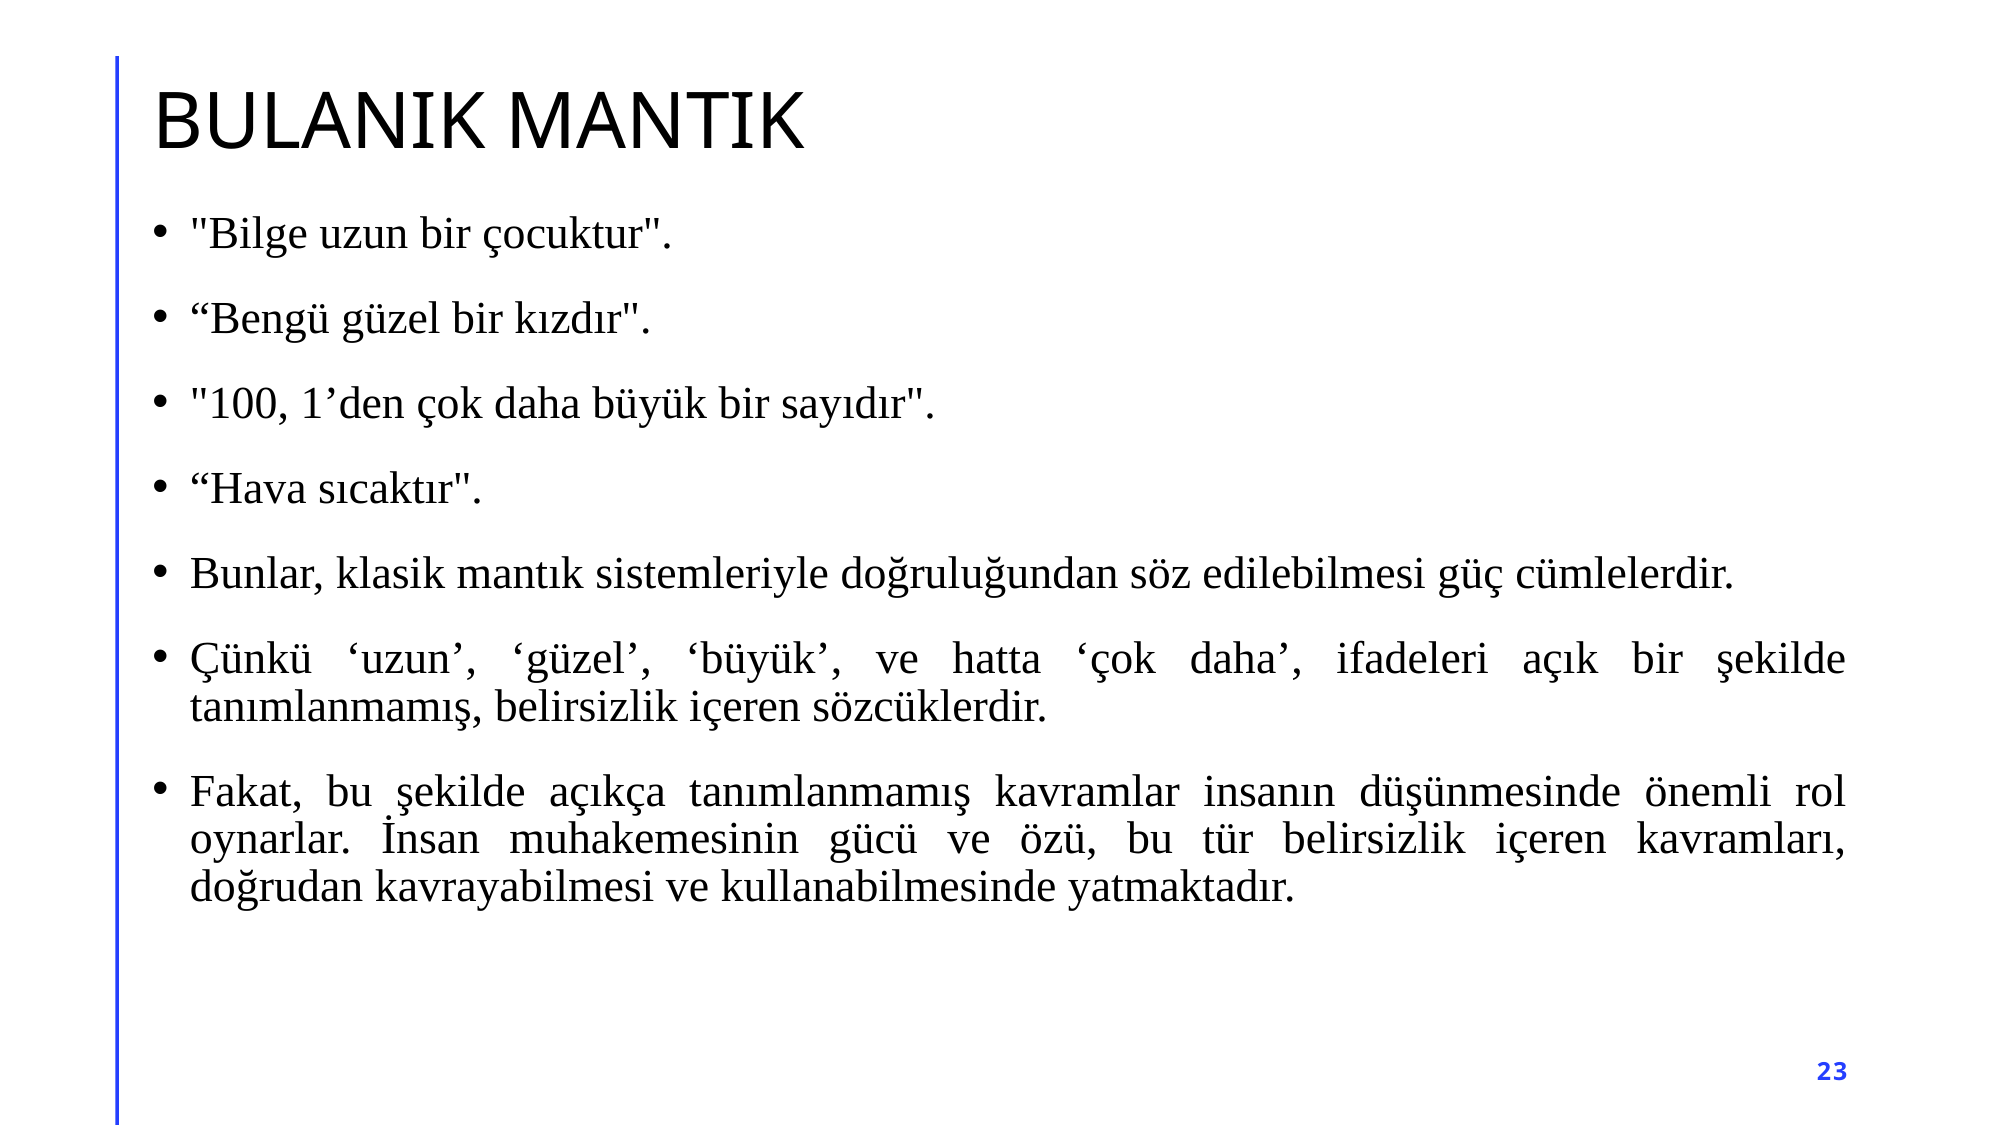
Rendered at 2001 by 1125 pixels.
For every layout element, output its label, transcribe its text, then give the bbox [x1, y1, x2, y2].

title BULANIK MANTIK [137, 72, 1863, 173]
slide_number 23 [1412, 1073, 1863, 1103]
list "Bilge uzun bir çocuktur". “Bengü güzel bir kızdır". "100, 1’den çok daha büyük bir sayıdır". “Hava sıcaktır". Bunlar, klasik mantık sistemleriyle doğruluğundan söz edilebilmesi güç cümlelerdir. Çünkü ‘uzun’, ‘güzel’, ‘büyük’, ve hatta ‘çok daha’, ifadeleri açık bir şekilde tanımlanmamış, belirsizlik içeren sözcüklerdir. Fakat, bu şekilde açıkça tanımlanmamış kavramlar insanın düşünmesinde önemli rol oynarlar. İnsan muhakemesinin gücü ve özü, bu tür belirsizlik içeren kavramları, doğrudan kavrayabilmesi ve kullanabilmesinde yatmaktadır. [137, 202, 1863, 1073]
